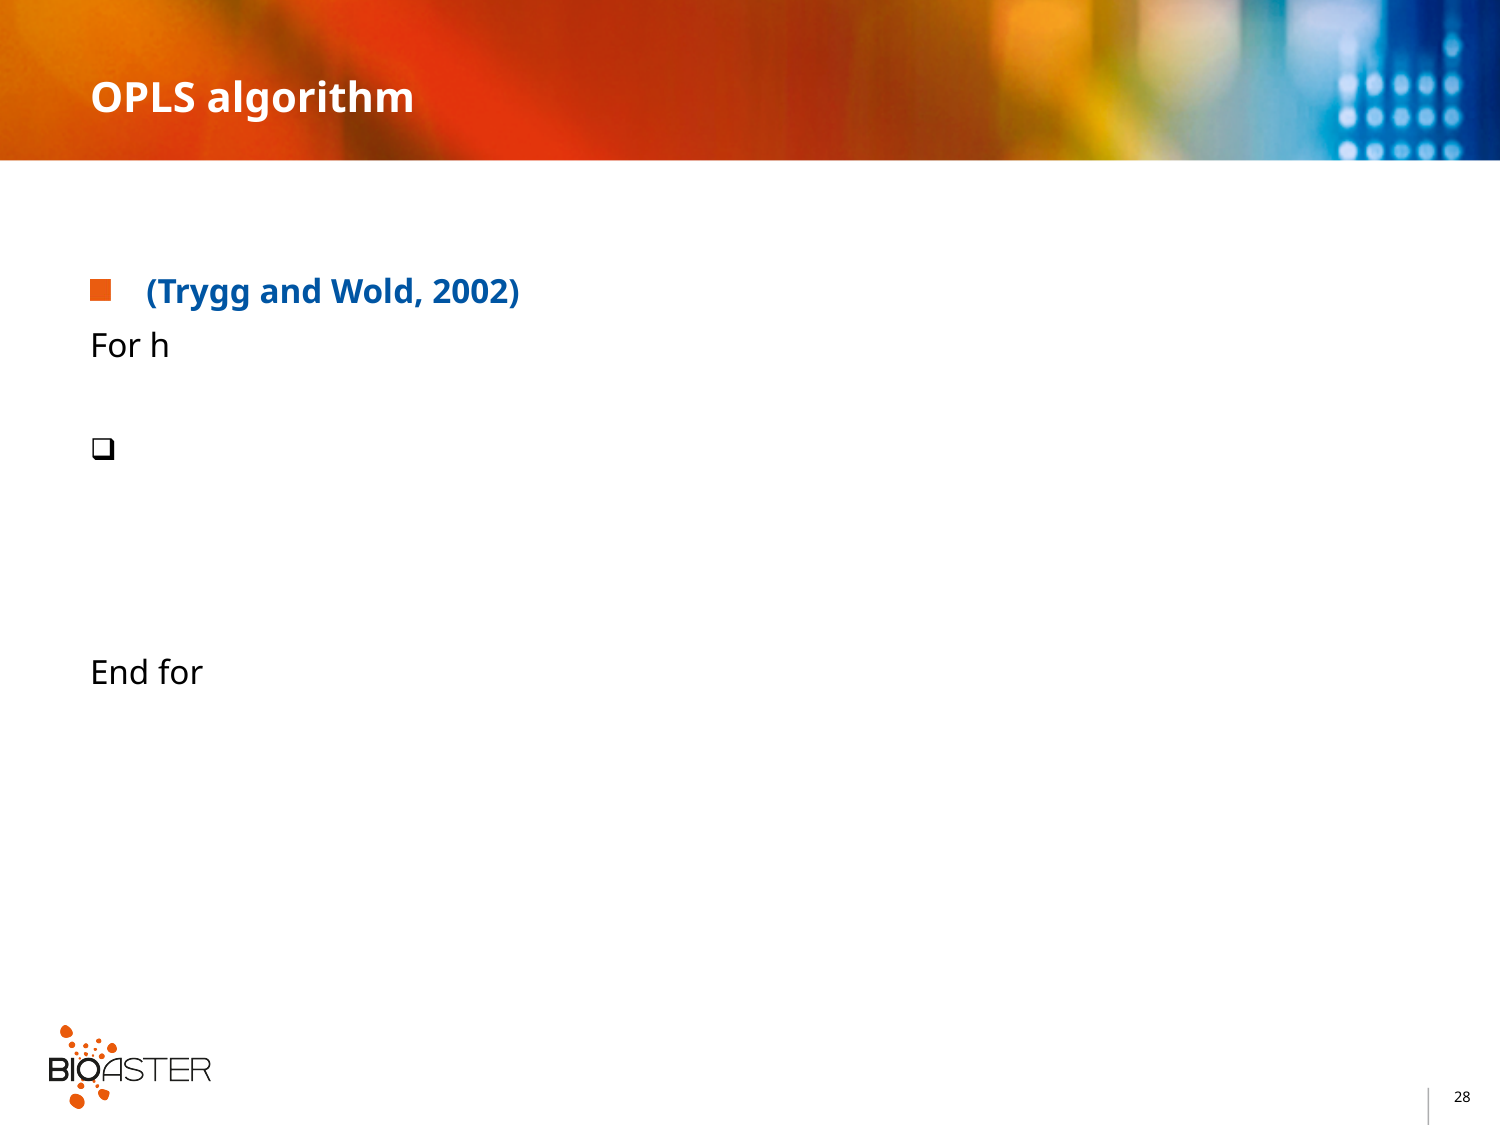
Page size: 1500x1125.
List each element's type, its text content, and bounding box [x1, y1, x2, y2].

slide_number 28 [1425, 1067, 1500, 1125]
title OPLS algorithm [75, 0, 1425, 192]
footer [75, 1067, 1425, 1125]
picture [0, 0, 1500, 1125]
picture [1425, 77, 1434, 94]
picture [1425, 108, 1434, 125]
